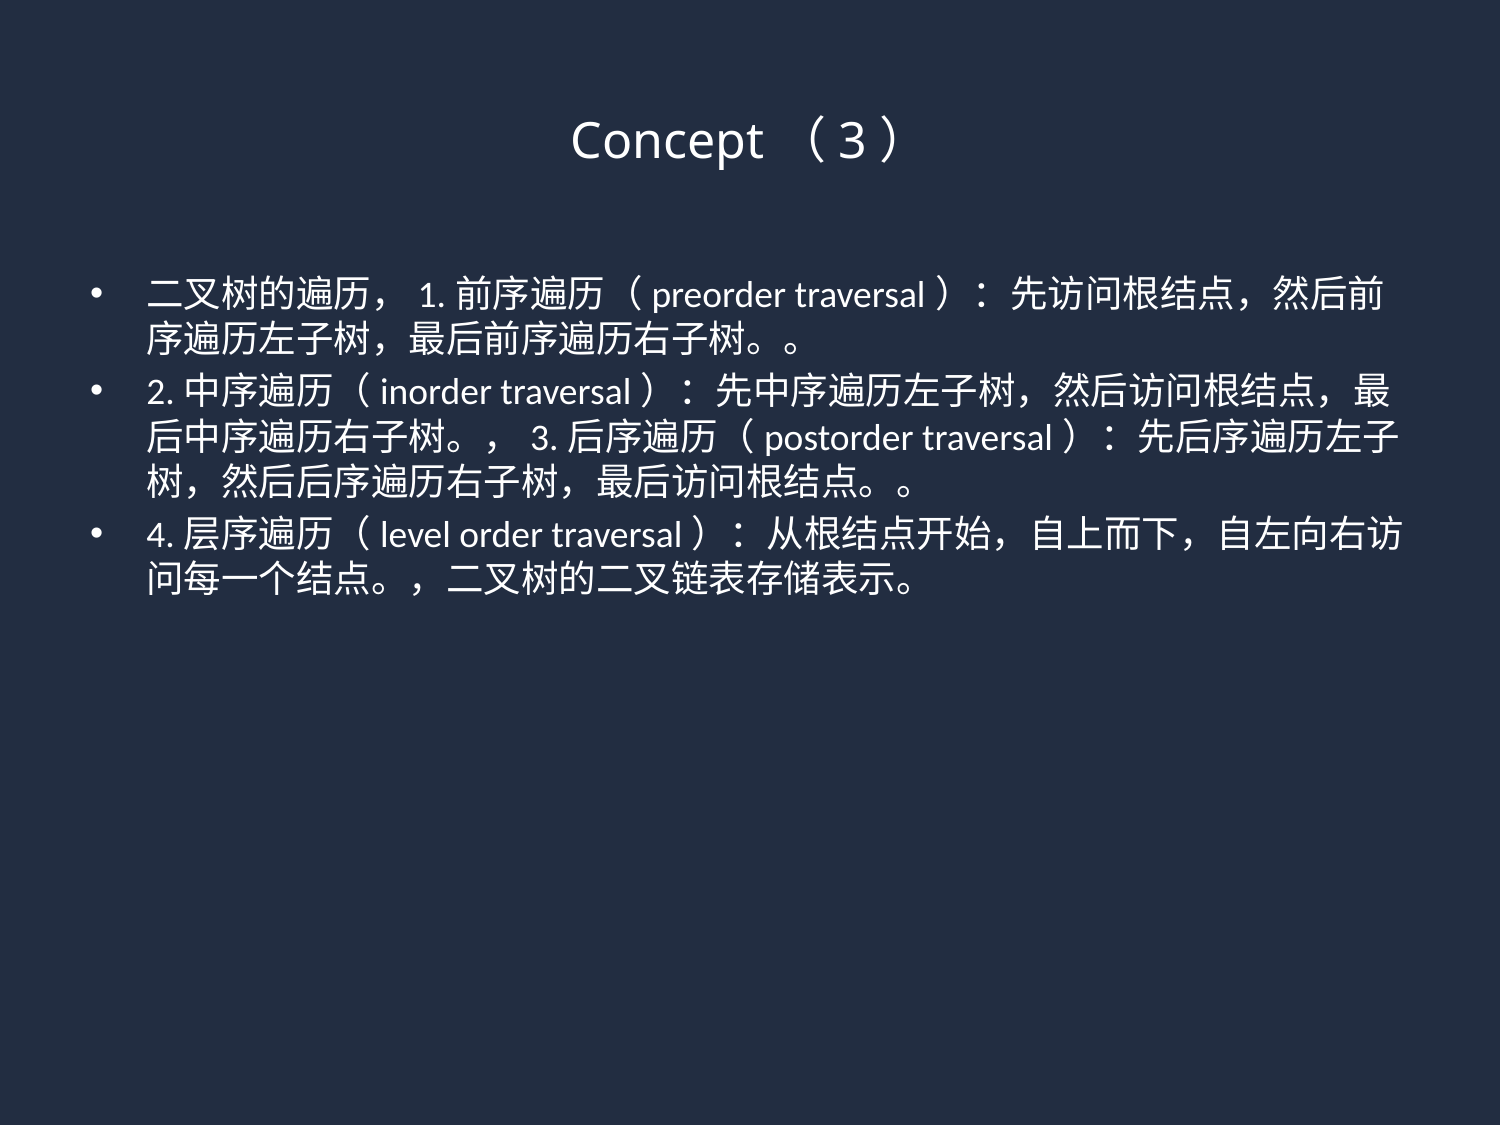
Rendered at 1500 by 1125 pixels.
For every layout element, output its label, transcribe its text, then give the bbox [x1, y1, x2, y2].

title Concept（3） [75, 45, 1425, 233]
list 二叉树的遍历，1.前序遍历（preorder traversal）：先访问根结点，然后前序遍历左子树，最后前序遍历右子树。。 2.中序遍历（inorder traversal）：先中序遍历左子树，然后访问根结点，最后中序遍历右子树。，3.后序遍历（postorder traversal）：先后序遍历左子树，然后后序遍历右子树，最后访问根结点。。 4.层序遍历（level order traversal）：从根结点开始，自上而下，自左向右访问每一个结点。，二叉树的二叉链表存储表示。 [75, 262, 1425, 1005]
